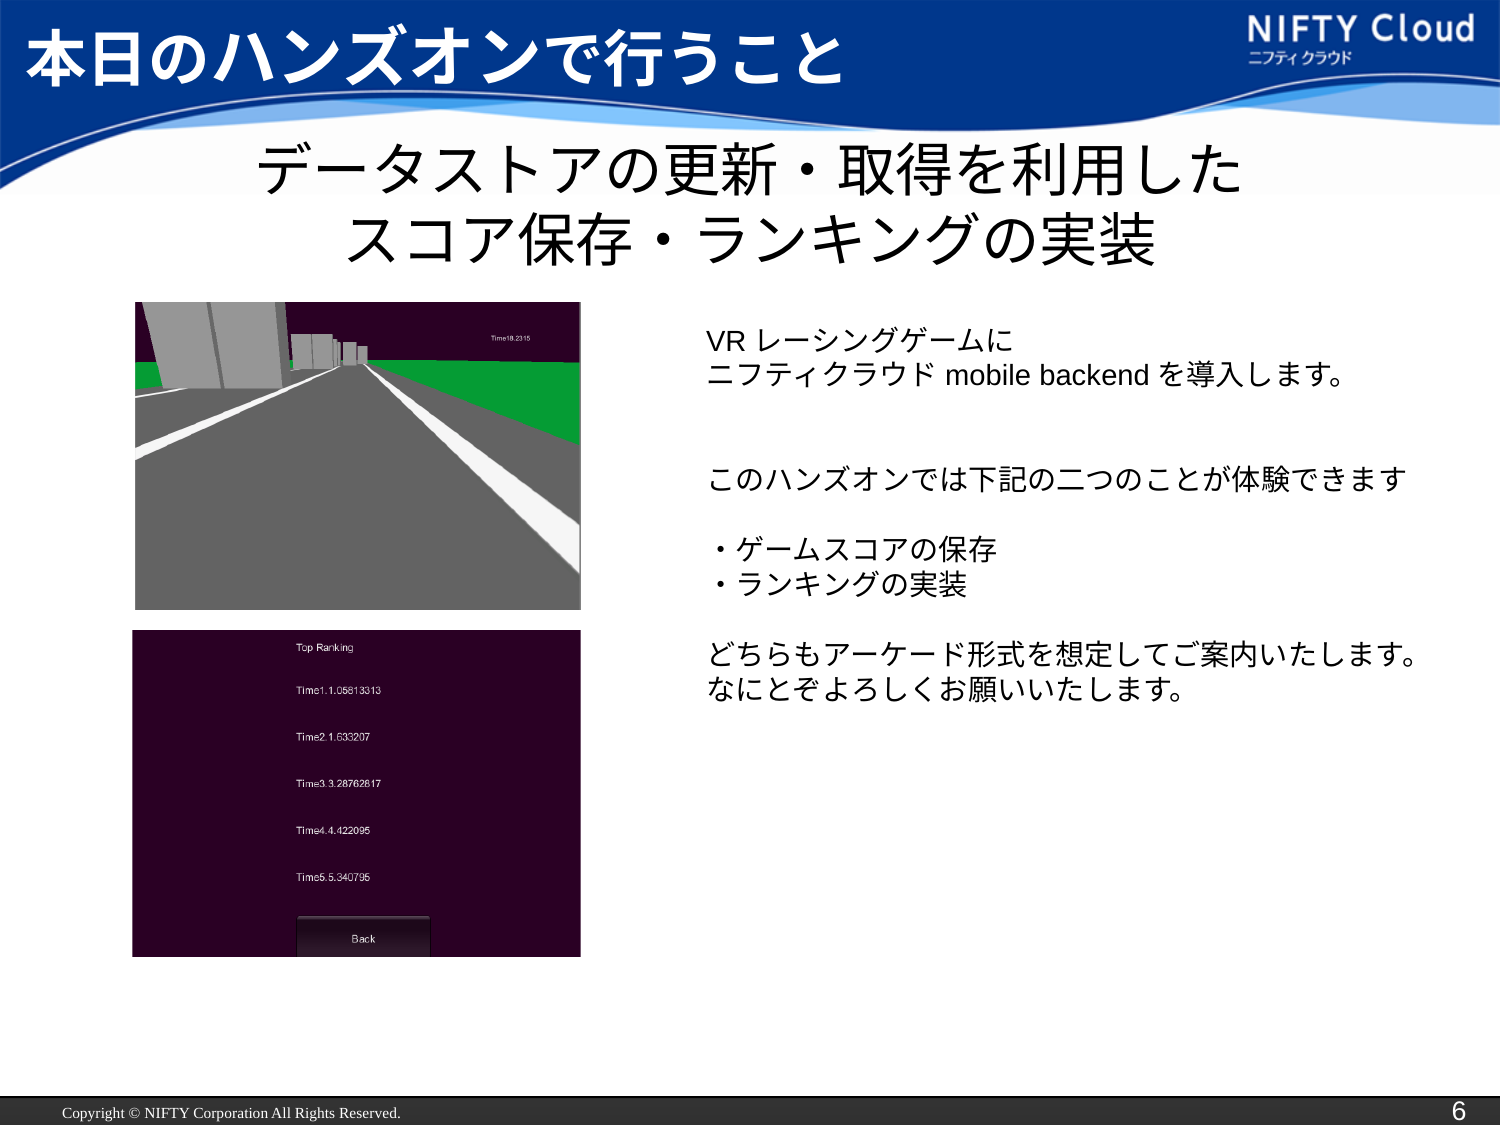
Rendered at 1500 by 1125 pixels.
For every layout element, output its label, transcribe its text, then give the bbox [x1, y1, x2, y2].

text_box データストアの更新・取得を利用した スコア保存・ランキングの実装 [239, 125, 1260, 281]
picture [135, 302, 581, 610]
picture [0, 0, 1500, 195]
title 本日のハンズオンで行うこと [10, 7, 1361, 112]
text_box VRレーシングゲームに ニフティクラウドmobile backendを導入します。 このハンズオンでは下記の二つのことが体験できます ・ゲームスコアの保存 ・ランキングの実装 どちらもアーケード形式を想定してご案内いたします。 なにとぞよろしくお願いいたします。 [691, 314, 1447, 714]
picture [132, 629, 581, 957]
